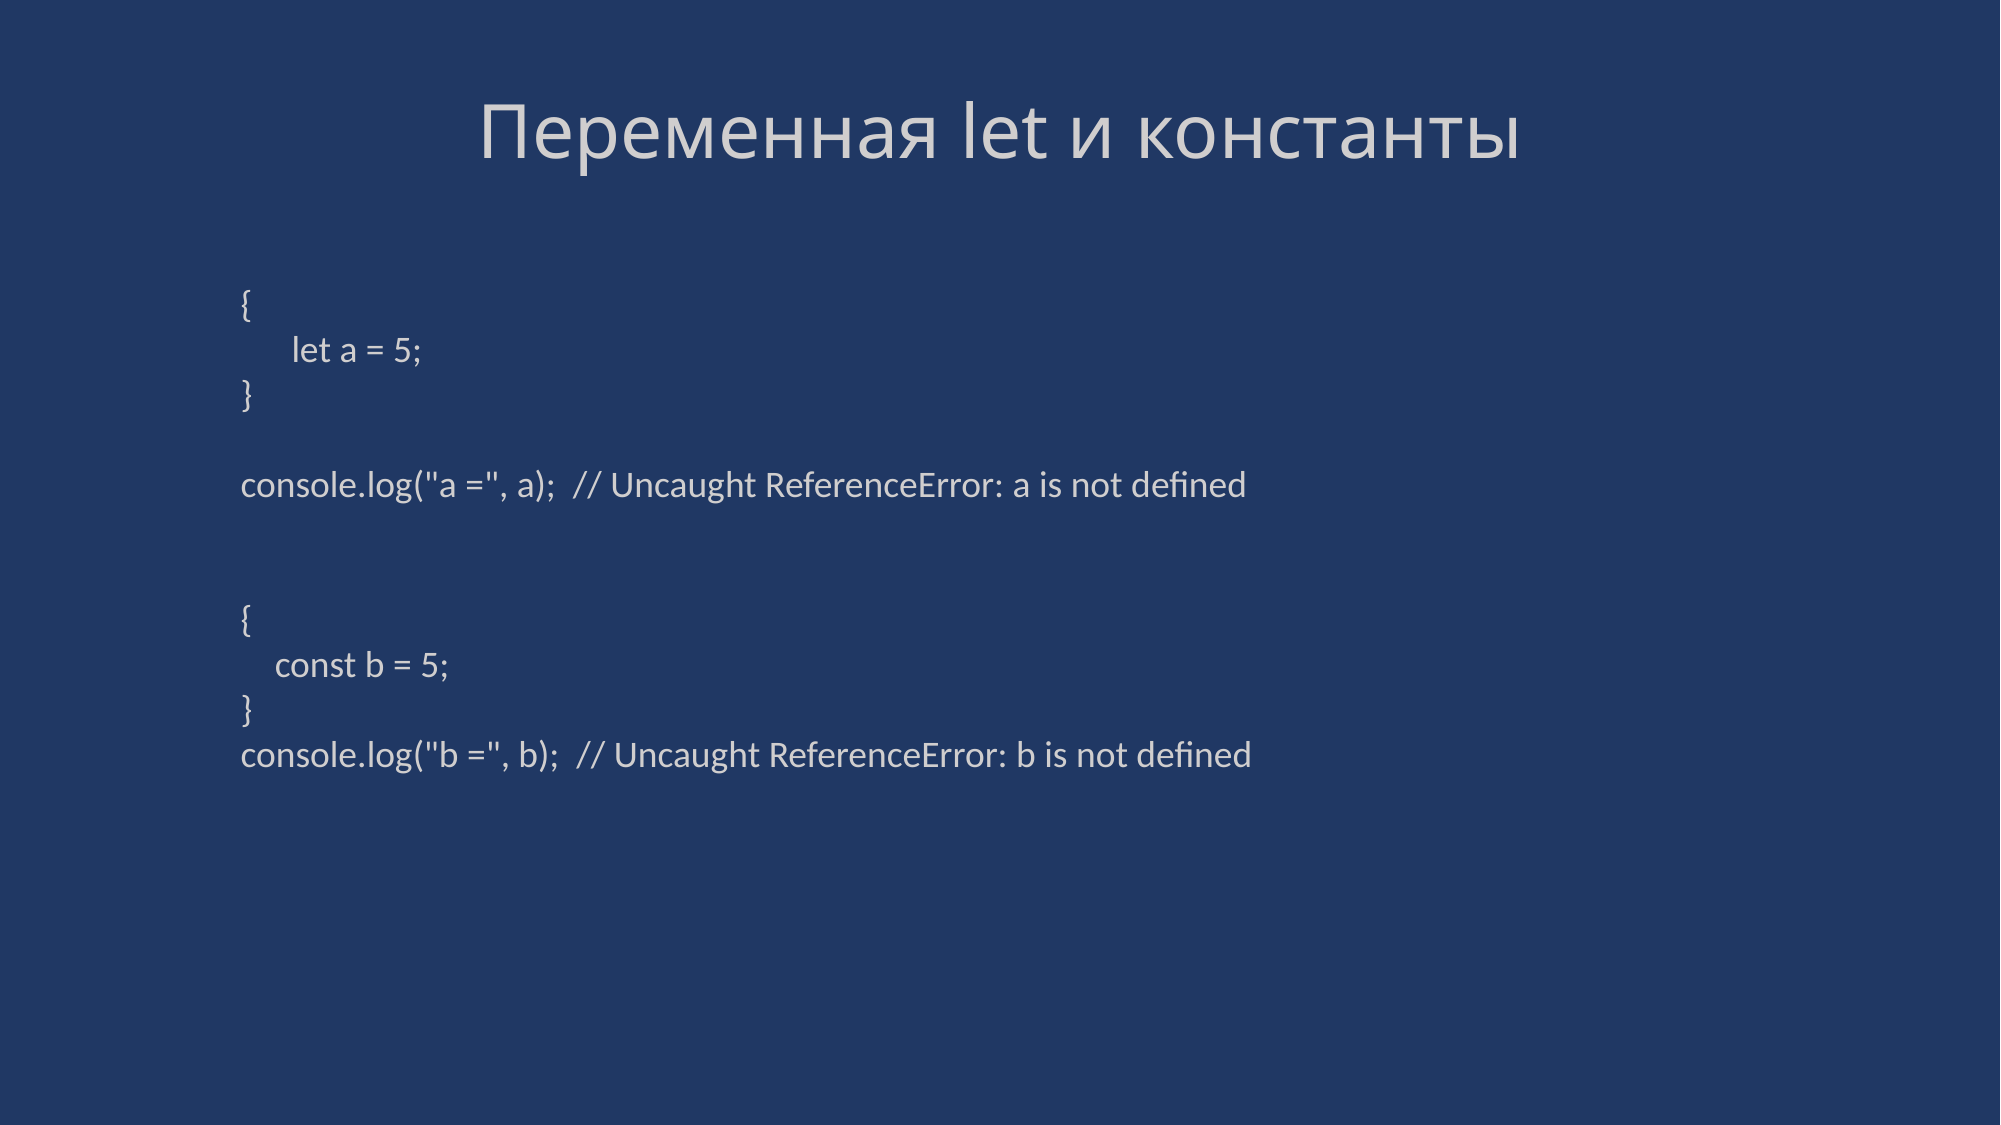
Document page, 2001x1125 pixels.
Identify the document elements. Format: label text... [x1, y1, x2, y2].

text_box { let a = 5; } console.log("a =", a); // Uncaught ReferenceError: a is not defined { const b = 5; } console.log("b =", b); // Uncaught ReferenceError: b is not defined [225, 272, 1269, 828]
title Переменная let и константы [137, 59, 1863, 208]
